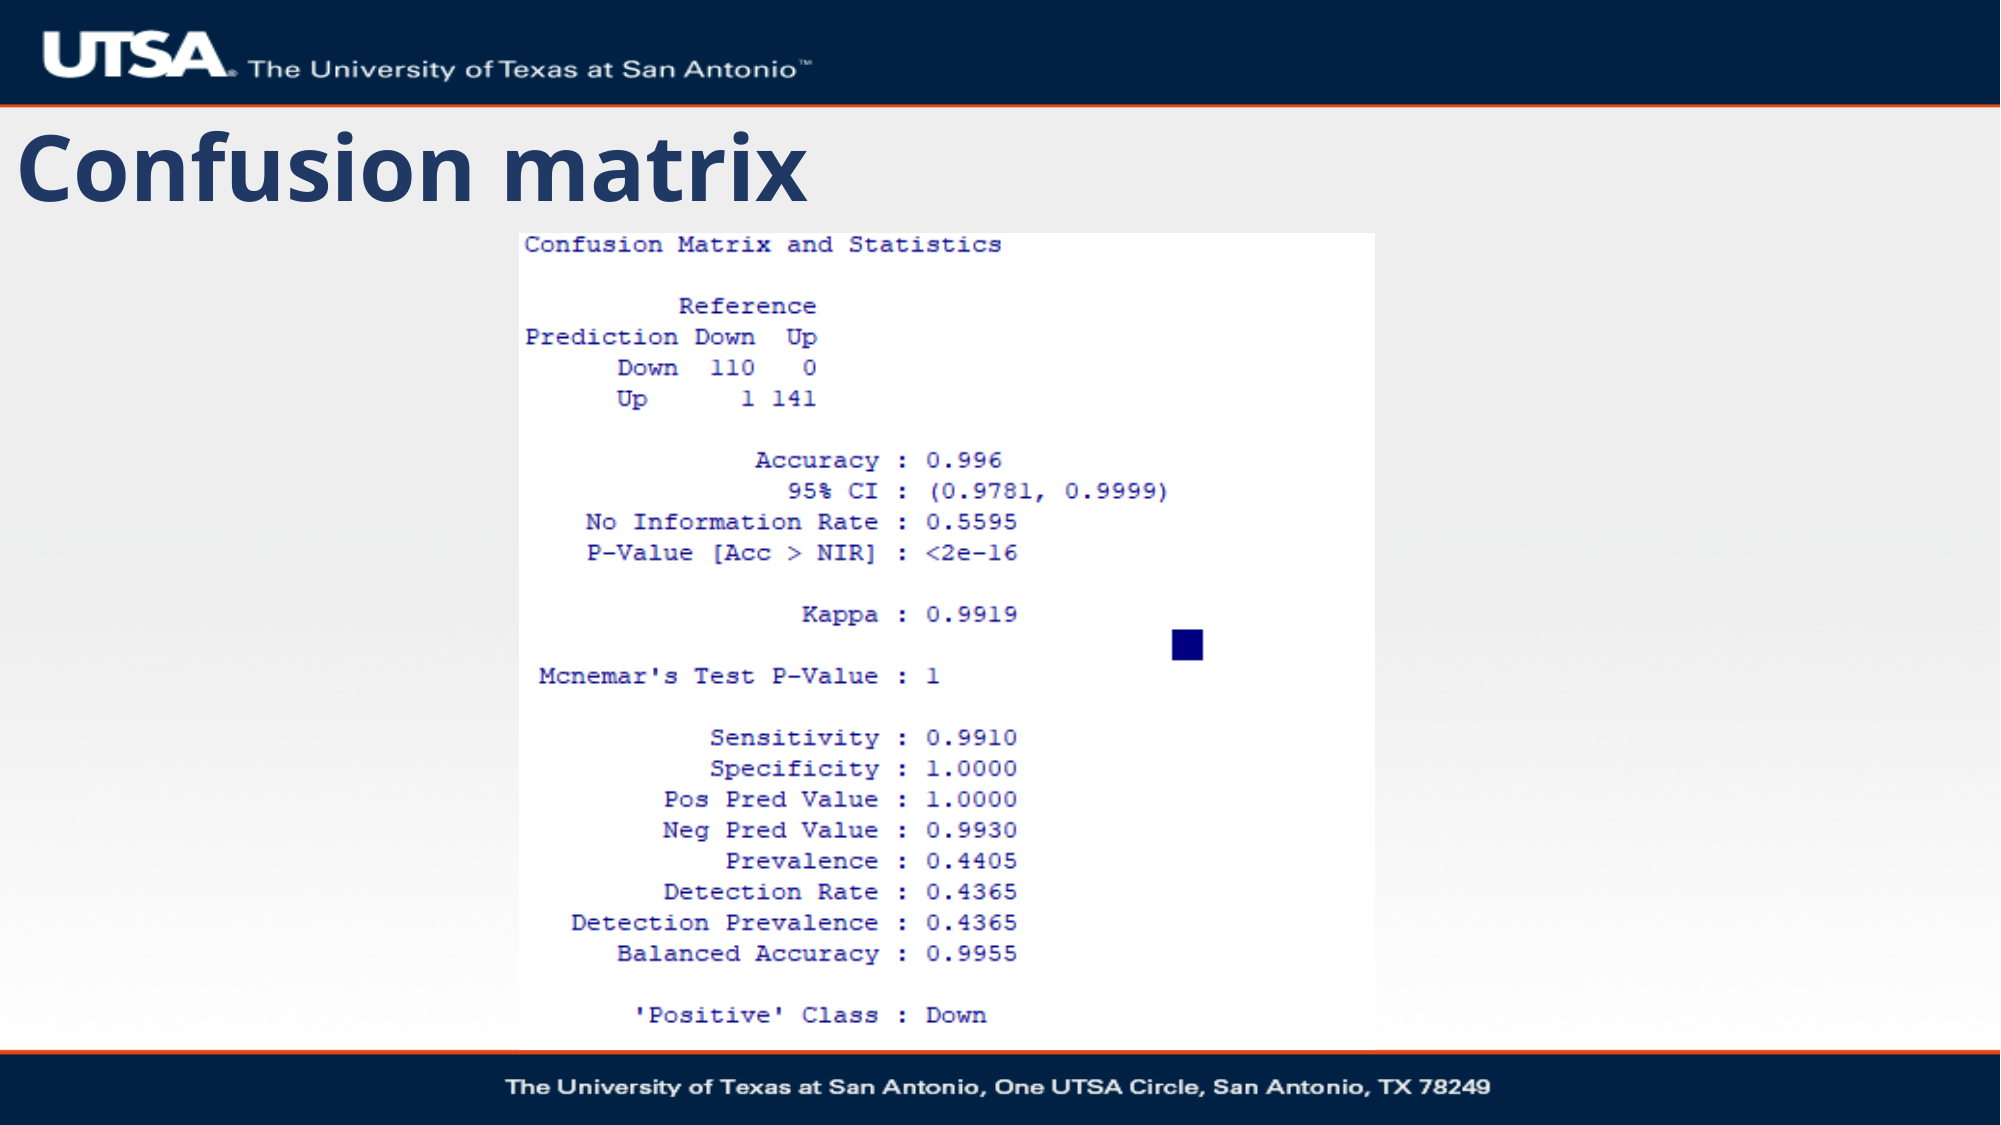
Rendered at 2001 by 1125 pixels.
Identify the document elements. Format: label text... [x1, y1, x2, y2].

picture [0, 233, 2000, 1125]
title Confusion matrix [0, 109, 2000, 234]
picture [0, 0, 2000, 109]
